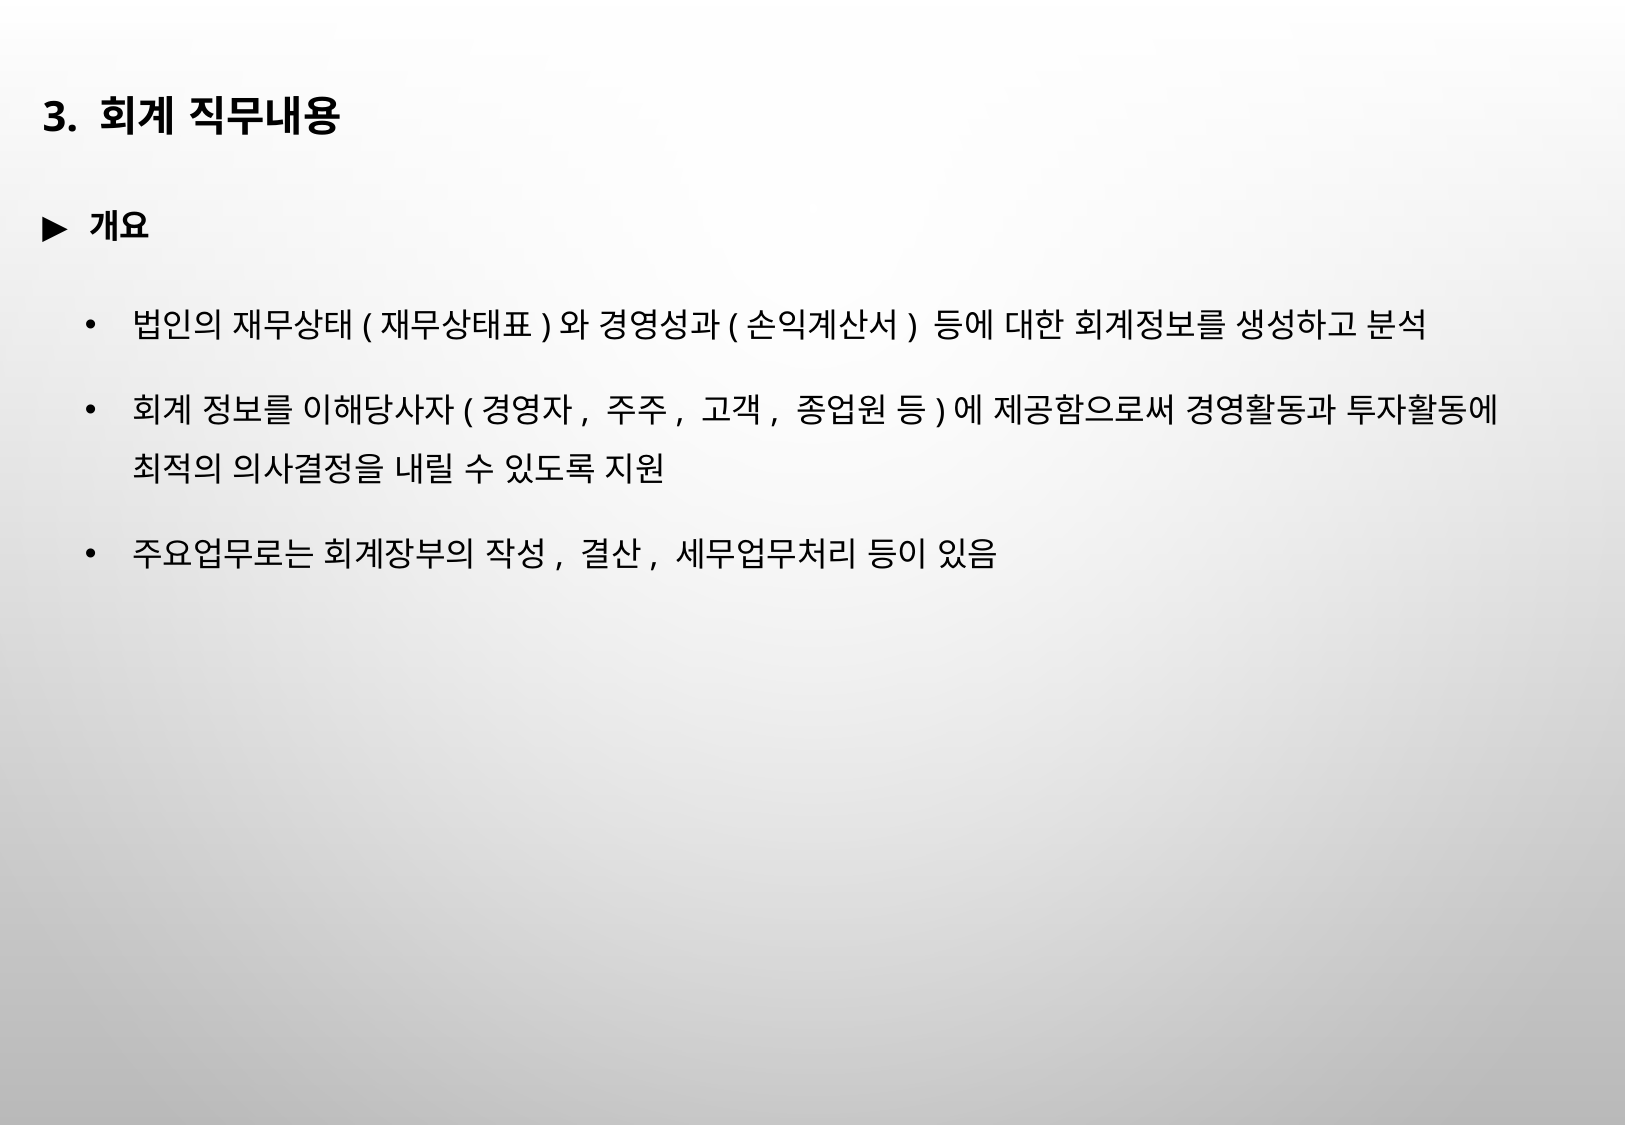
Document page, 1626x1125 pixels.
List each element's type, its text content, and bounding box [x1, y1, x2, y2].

text_box 개요 [27, 198, 1200, 253]
list 3. 회계 직무내용 [27, 65, 1569, 155]
picture [0, 0, 1625, 1125]
text_box 법인의 재무상태(재무상태표)와 경영성과(손익계산서) 등에 대한 회계정보를 생성하고 분석 회계 정보를 이해당사자(경영자, 주주, 고객, 종업원 등)에 제공함으로써 경영활동과 투자활동에 최적의 의사결정을 내릴 수 있도록 지원 주요업무로는 회계장부의 작성, 결산, 세무업무처리 등이 있음 [70, 276, 1554, 581]
